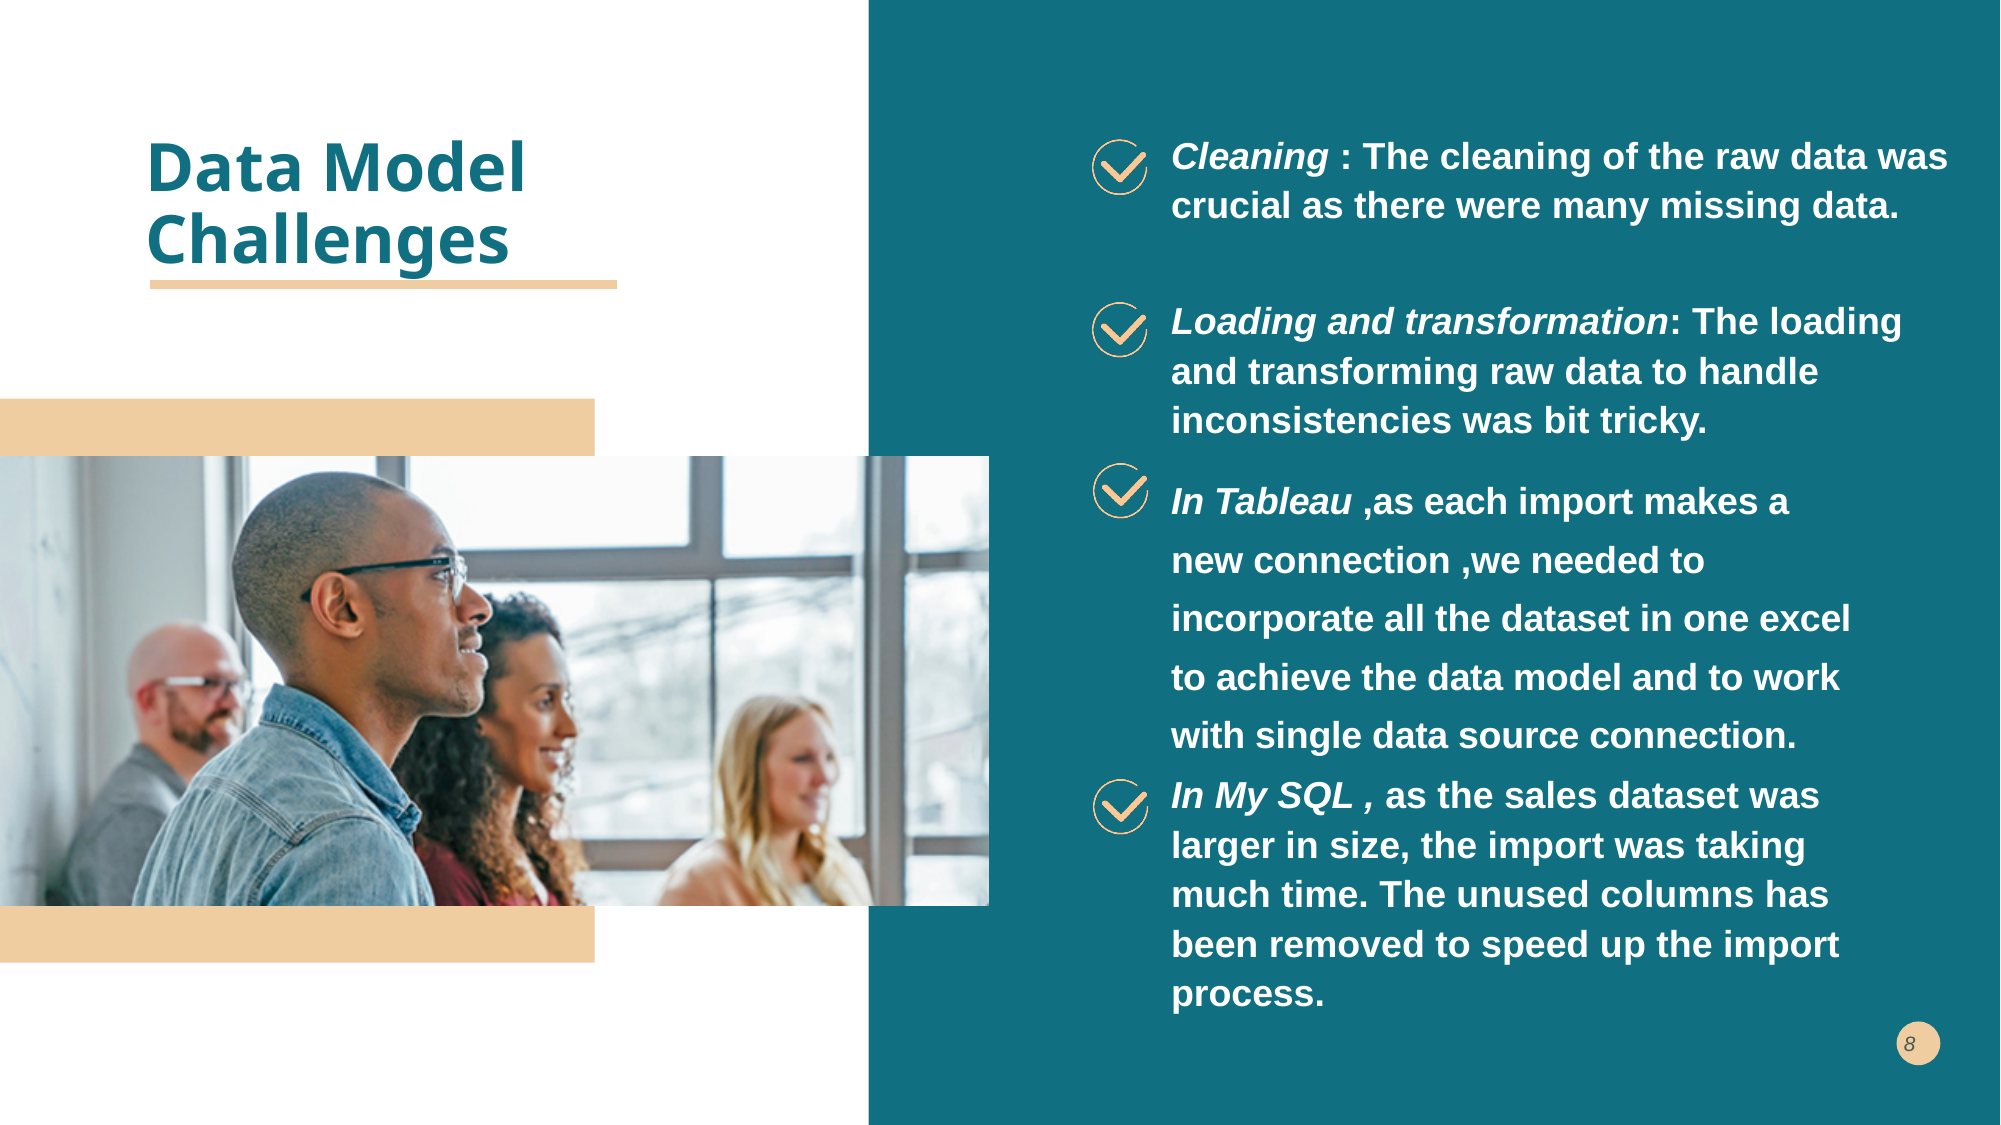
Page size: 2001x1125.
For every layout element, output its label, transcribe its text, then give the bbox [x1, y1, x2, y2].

list Cleaning : The cleaning of the raw data was crucial as there were many missing data. Loading and transformation: The loading and transforming raw data to handle inconsistencies was bit tricky. [1155, 120, 1965, 272]
list In Tableau ,as each import makes a new connection ,we needed to incorporate all the dataset in one excel to achieve the data model and to work with single data source connection. [1155, 463, 1882, 680]
list In My SQL , as the sales dataset was larger in size, the import was taking much time. The unused columns has been removed to speed up the import process. [1155, 759, 1895, 1073]
title Data Model Challenges [130, 71, 776, 286]
picture [1072, 282, 1167, 377]
picture [0, 456, 989, 906]
picture [1072, 119, 1167, 215]
picture [1073, 759, 1168, 854]
picture [1073, 443, 1168, 538]
text_box [1155, 302, 1895, 463]
slide_number 8 [1895, 1012, 1948, 1073]
